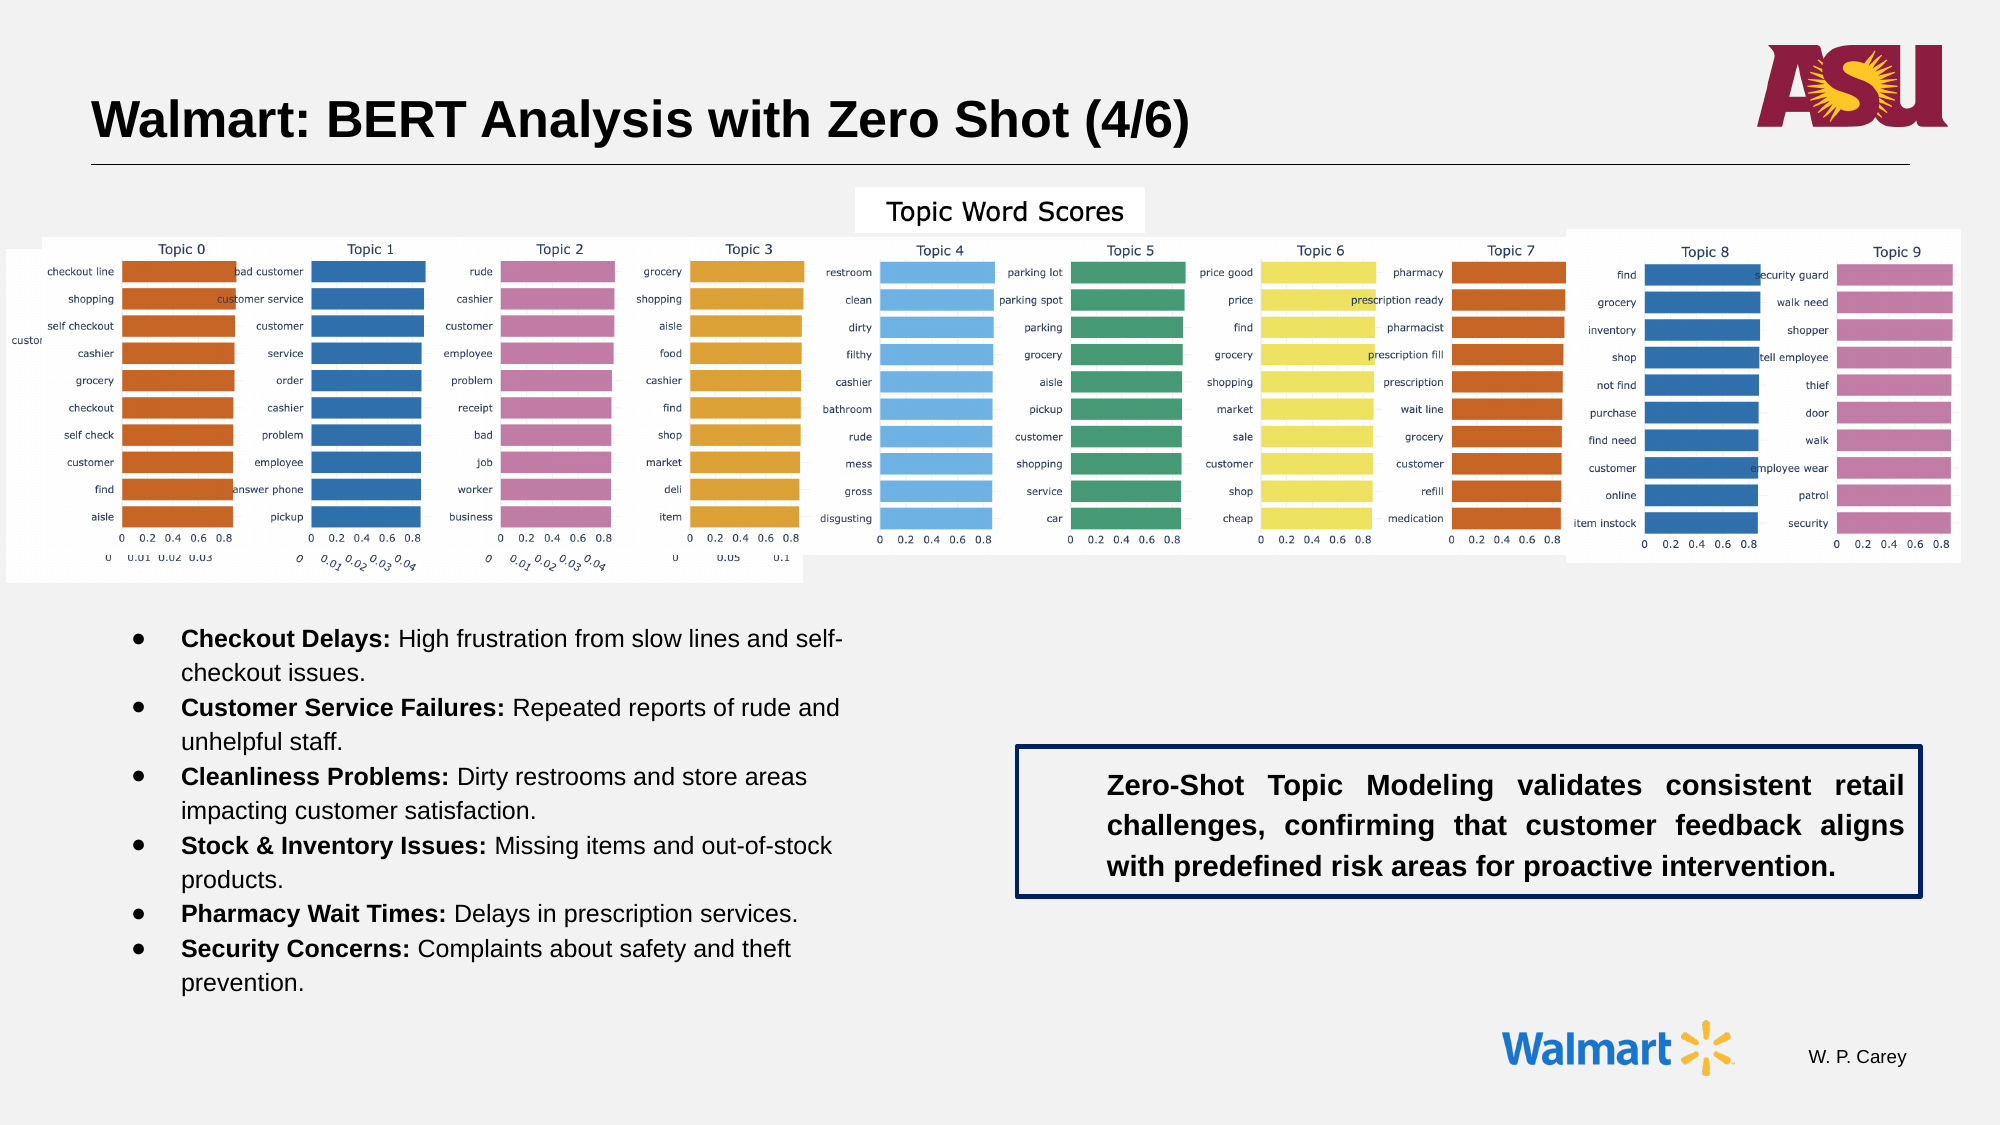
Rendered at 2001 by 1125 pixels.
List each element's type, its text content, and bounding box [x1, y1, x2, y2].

text_box Checkout Delays: High frustration from slow lines and self-checkout issues. Customer Service Failures: Repeated reports of rude and unhelpful staff. Cleanliness Problems: Dirty restrooms and store areas impacting customer satisfaction. Stock & Inventory Issues: Missing items and out-of-stock products. Pharmacy Wait Times: Delays in prescription services. Security Concerns: Complaints about safety and theft prevention. [91, 637, 934, 977]
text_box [41, 229, 1961, 563]
picture [1497, 1018, 1743, 1081]
picture [6, 249, 804, 583]
title Walmart: BERT Analysis with Zero Shot (4/6) [91, 28, 1758, 149]
picture [1758, 45, 1948, 127]
text_box Zero-Shot Topic Modeling validates consistent retail challenges, confirming that customer feedback aligns with predefined risk areas for proactive intervention. [1016, 746, 1921, 897]
picture [854, 187, 1146, 233]
